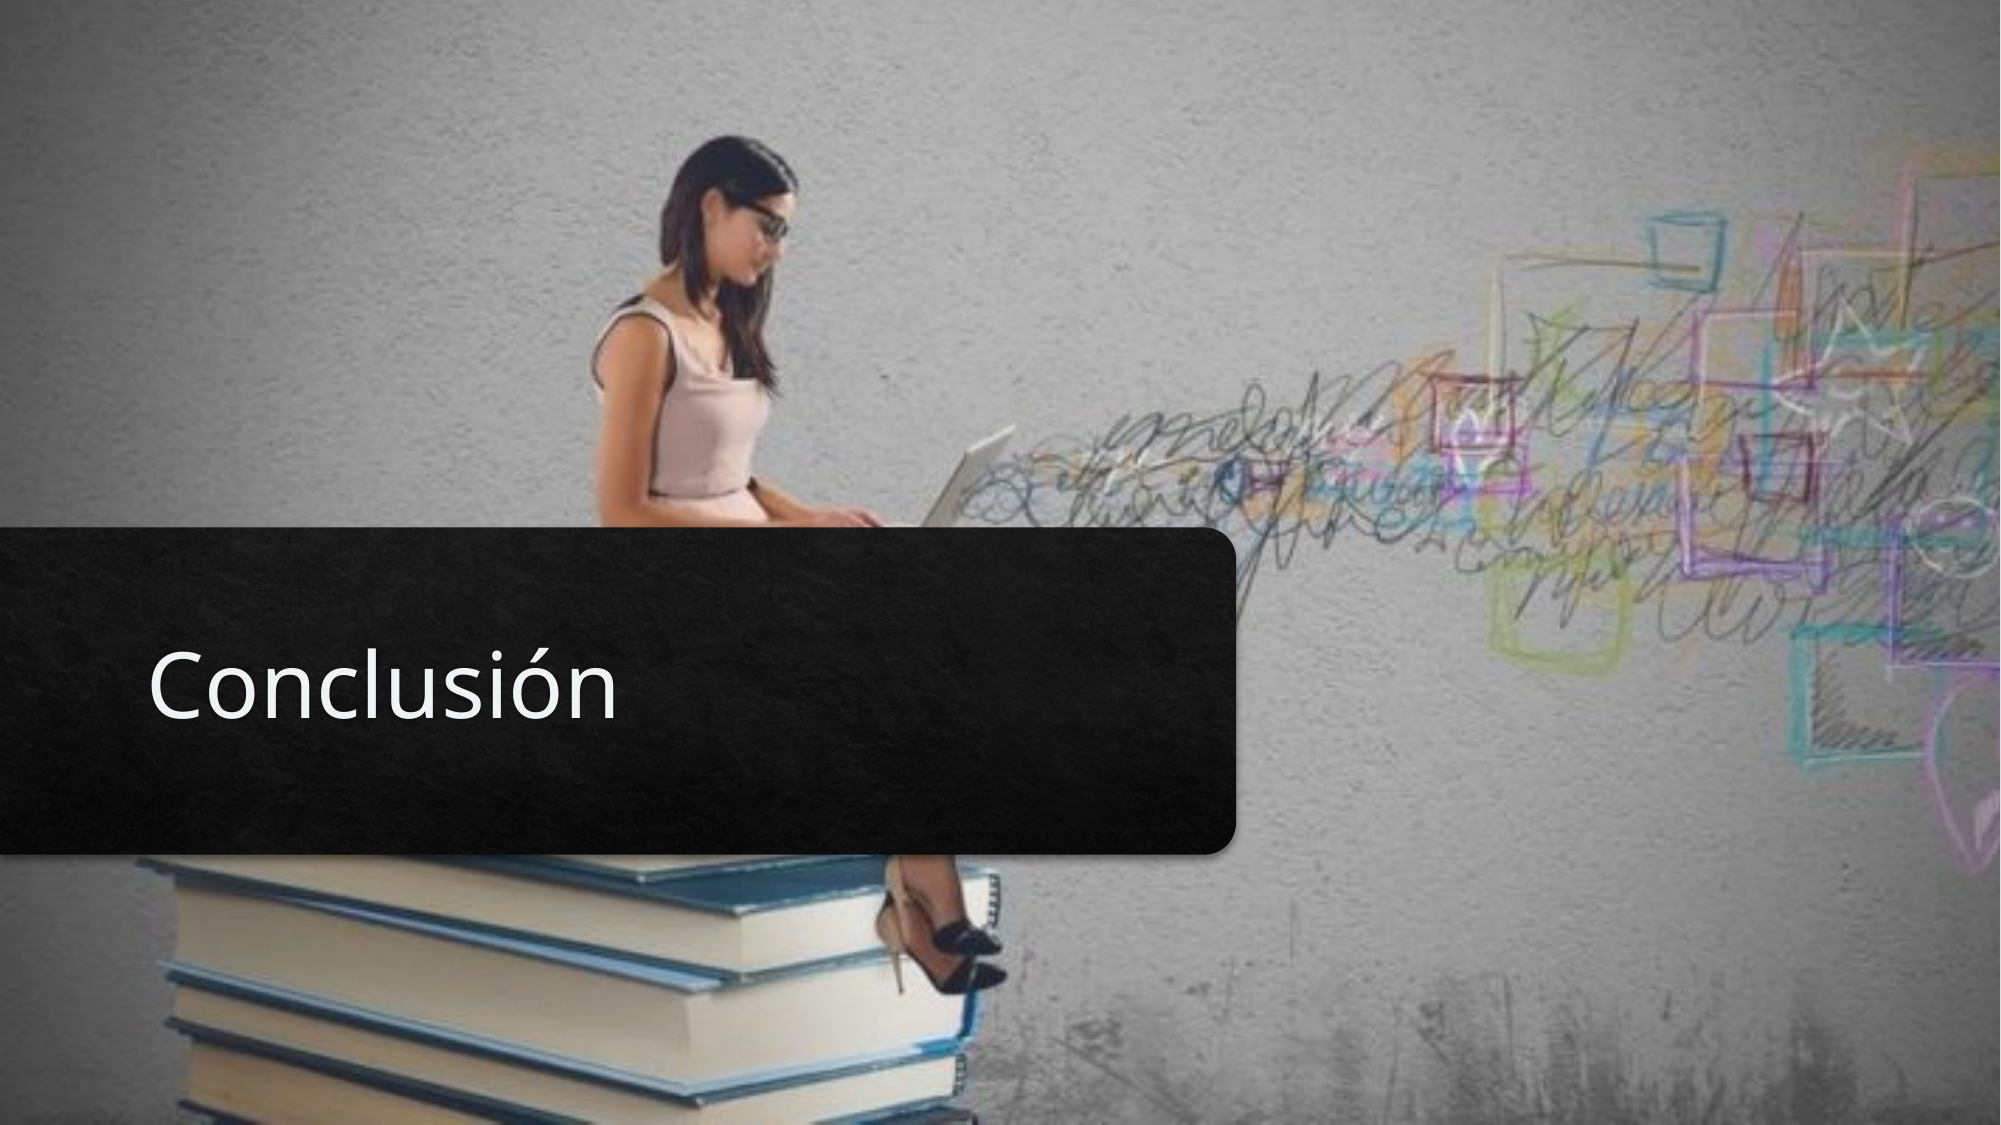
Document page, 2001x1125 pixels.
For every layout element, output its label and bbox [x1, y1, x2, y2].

list [0, 0, 2000, 1125]
